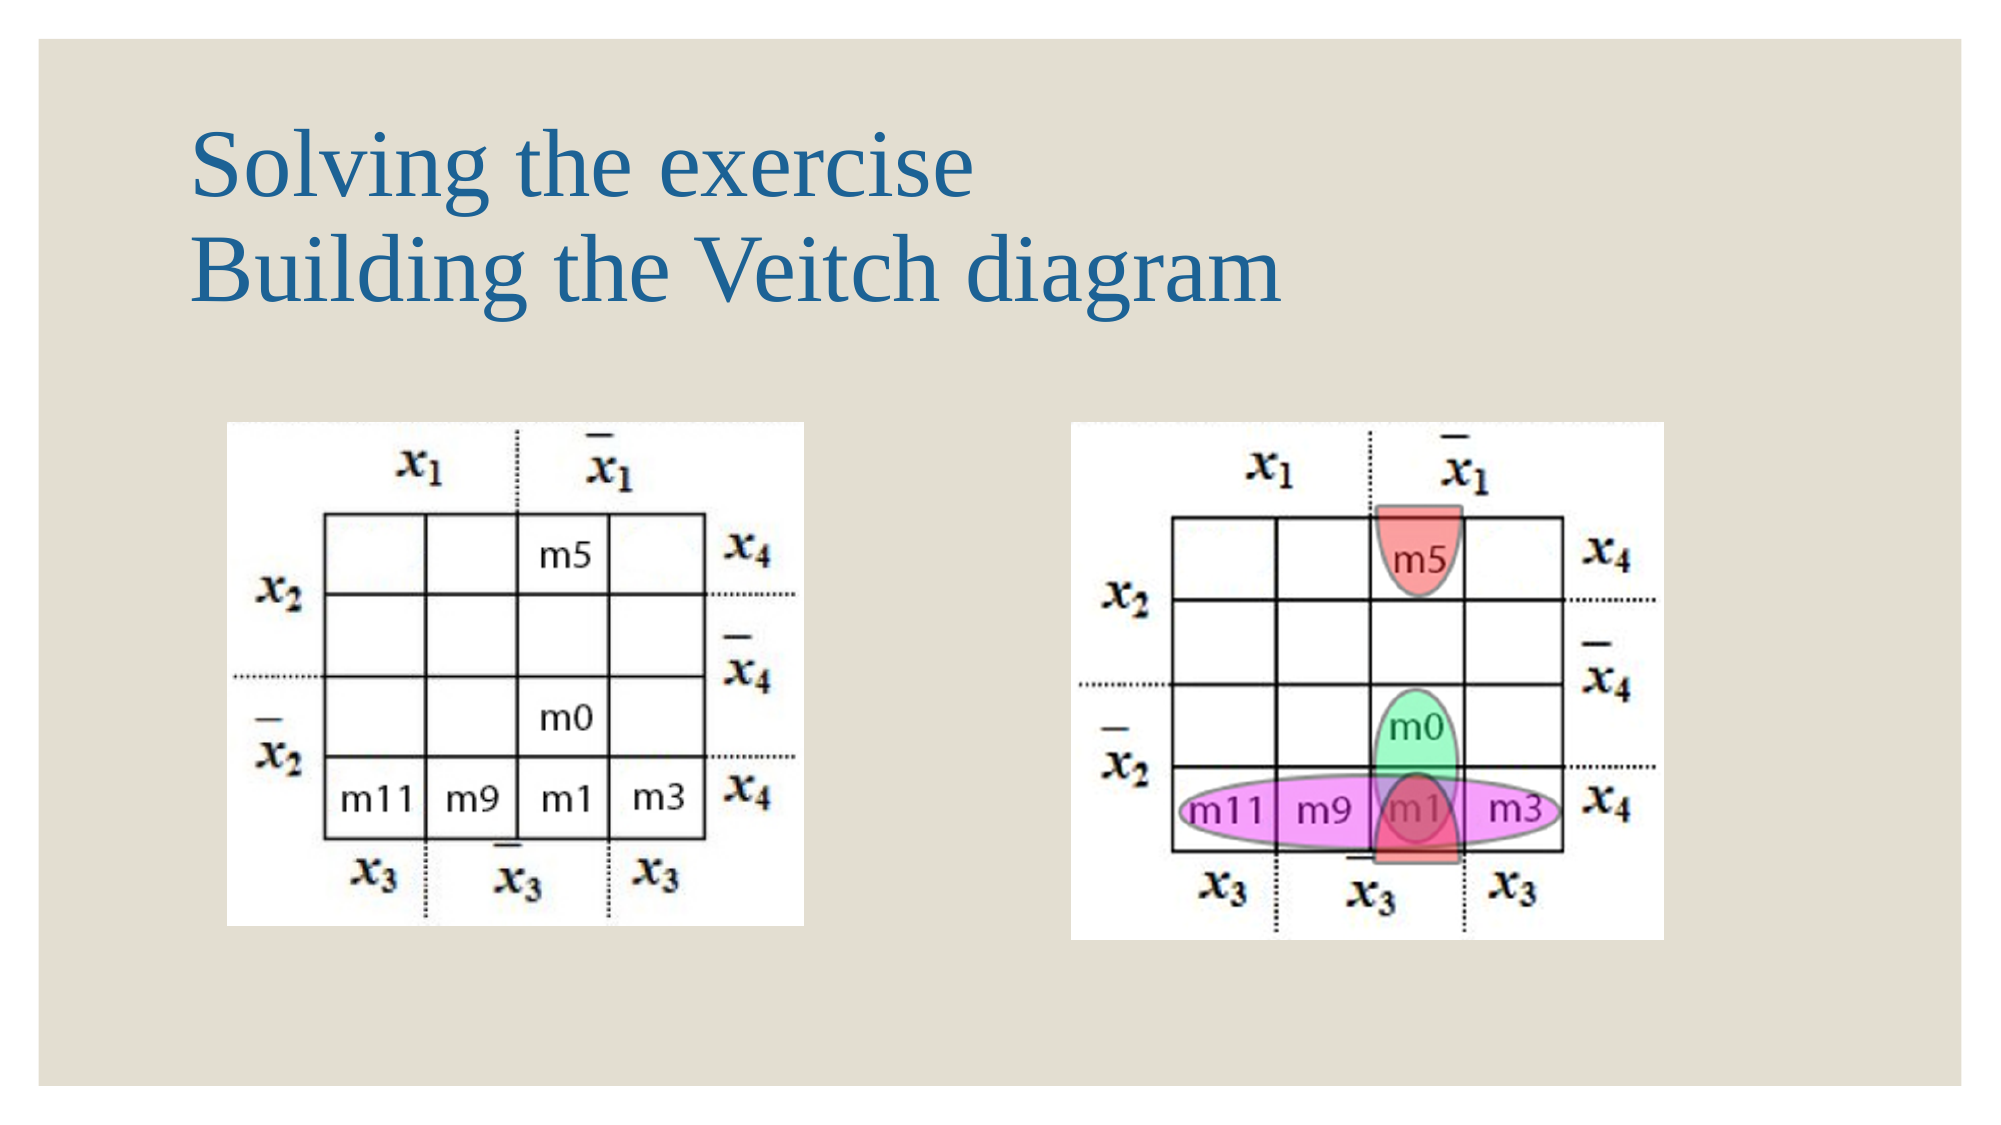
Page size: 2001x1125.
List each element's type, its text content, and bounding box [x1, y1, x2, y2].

picture [1071, 422, 1665, 940]
title Solving the exercise Building the Veitch diagram [174, 105, 1825, 331]
picture [227, 422, 805, 926]
